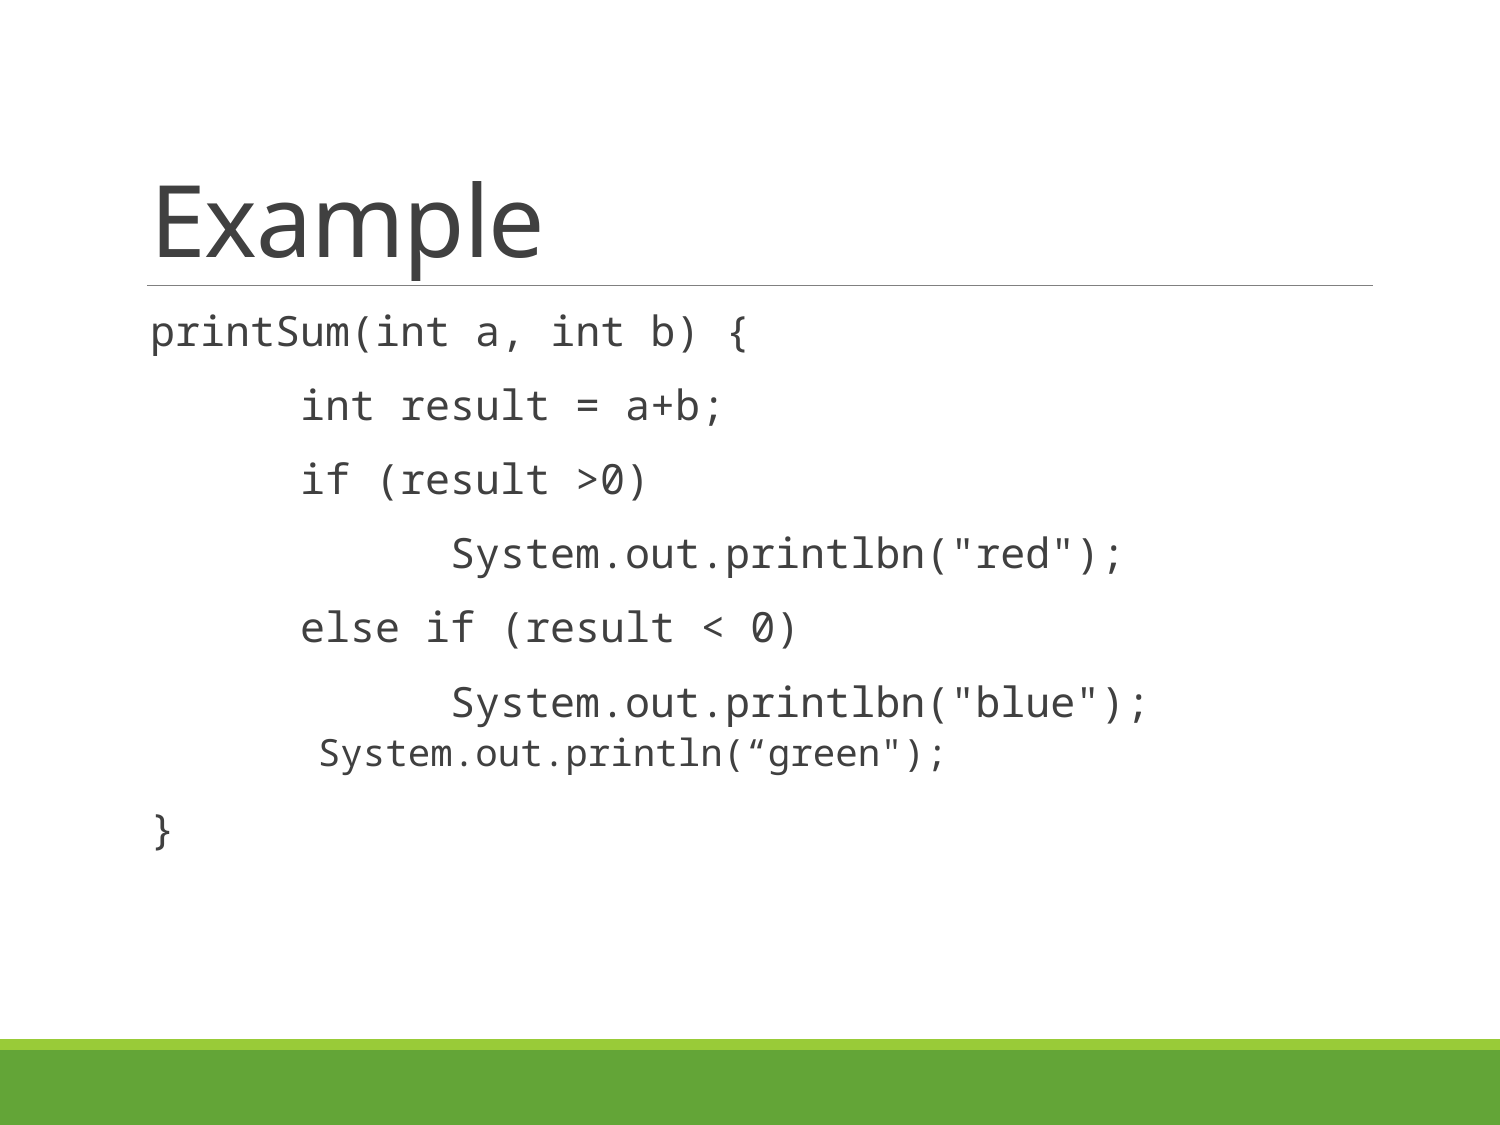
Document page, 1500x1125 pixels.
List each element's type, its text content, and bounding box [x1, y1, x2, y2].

list printSum(int a, int b) { int result = a+b; if (result >0) System.out.printlbn("red"); else if (result < 0) System.out.printlbn("blue"); System.out.println(“green"); } [135, 302, 1373, 963]
title Example [135, 47, 1373, 285]
